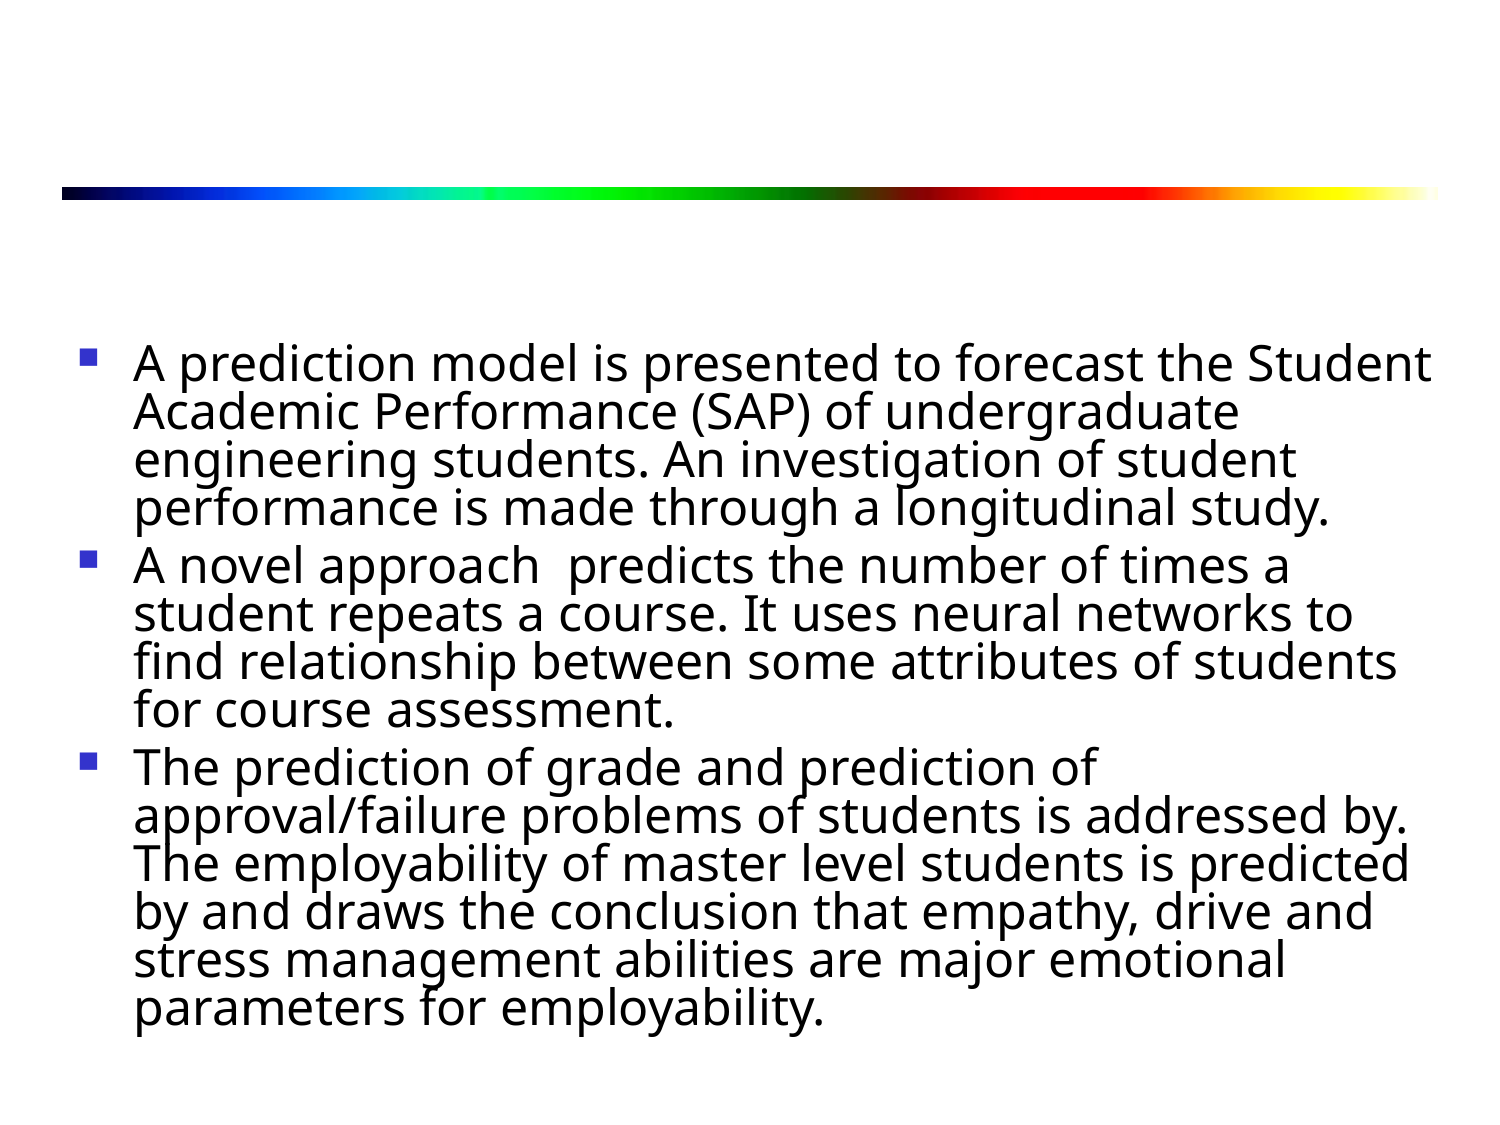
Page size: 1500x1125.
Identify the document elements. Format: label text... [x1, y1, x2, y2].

picture [62, 187, 355, 200]
picture [382, 187, 1438, 200]
list A prediction model is presented to forecast the Student Academic Performance (SAP) of undergraduate engineering students. An investigation of student performance is made through a longitudinal study. A novel approach predicts the number of times a student repeats a course. It uses neural networks to find relationship between some attributes of students for course assessment. The prediction of grade and prediction of approval/failure problems of students is addressed by. The employability of master level students is predicted by and draws the conclusion that empathy, drive and stress management abilities are major emotional parameters for employability. [62, 237, 1450, 1075]
